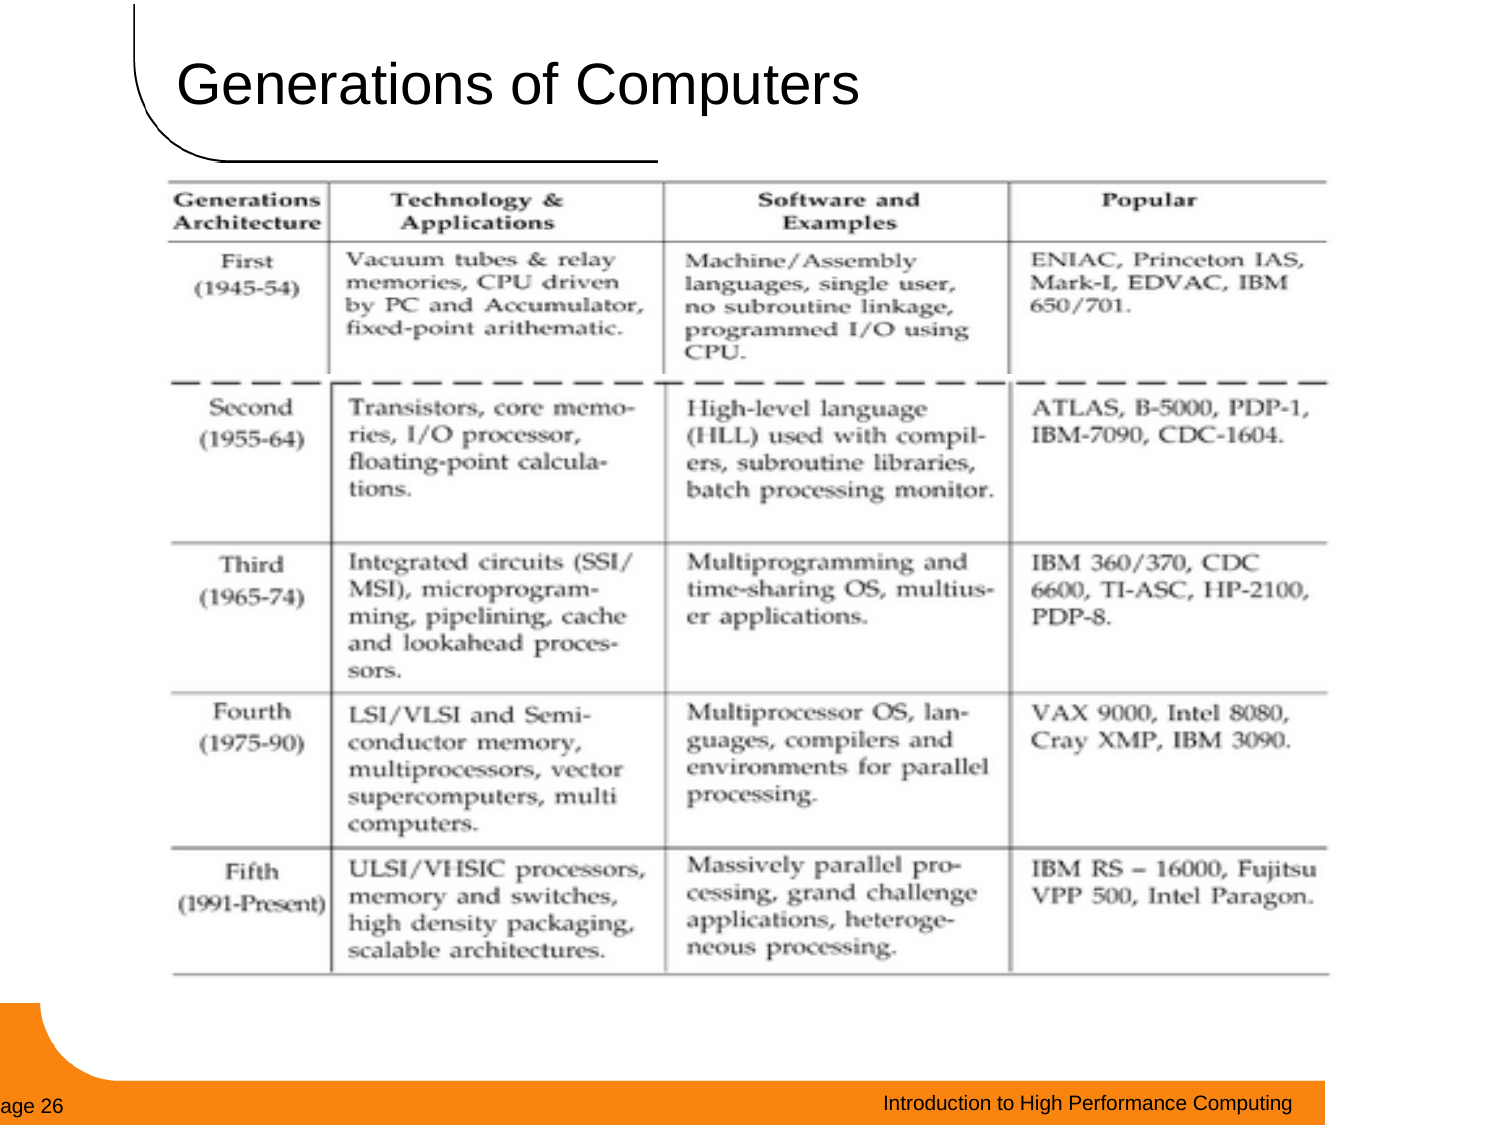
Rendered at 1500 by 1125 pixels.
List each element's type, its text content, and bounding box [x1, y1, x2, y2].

picture [133, 4, 658, 163]
picture [0, 1003, 1325, 1125]
title Generations of Computers [161, 12, 1437, 151]
picture [163, 175, 1348, 985]
